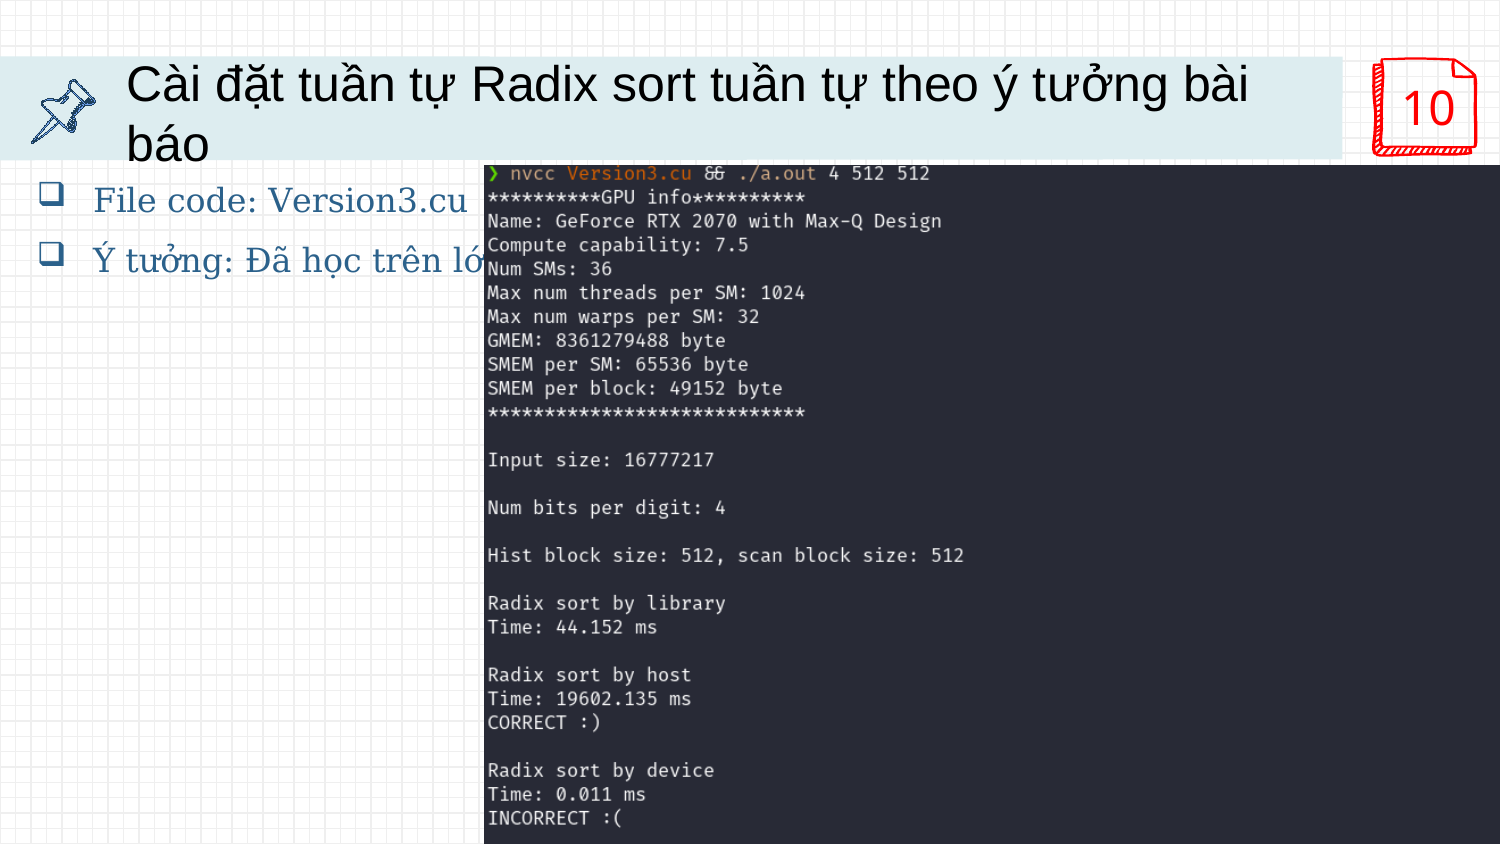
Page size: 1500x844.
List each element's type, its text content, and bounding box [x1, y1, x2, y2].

text_box File code: Version3.cu Ý tưởng: Đã học trên lớp [22, 151, 1327, 287]
title Cài đặt tuần tự Radix sort tuần tự theo ý tưởng bài báo [126, 41, 1292, 151]
picture [483, 165, 1500, 844]
